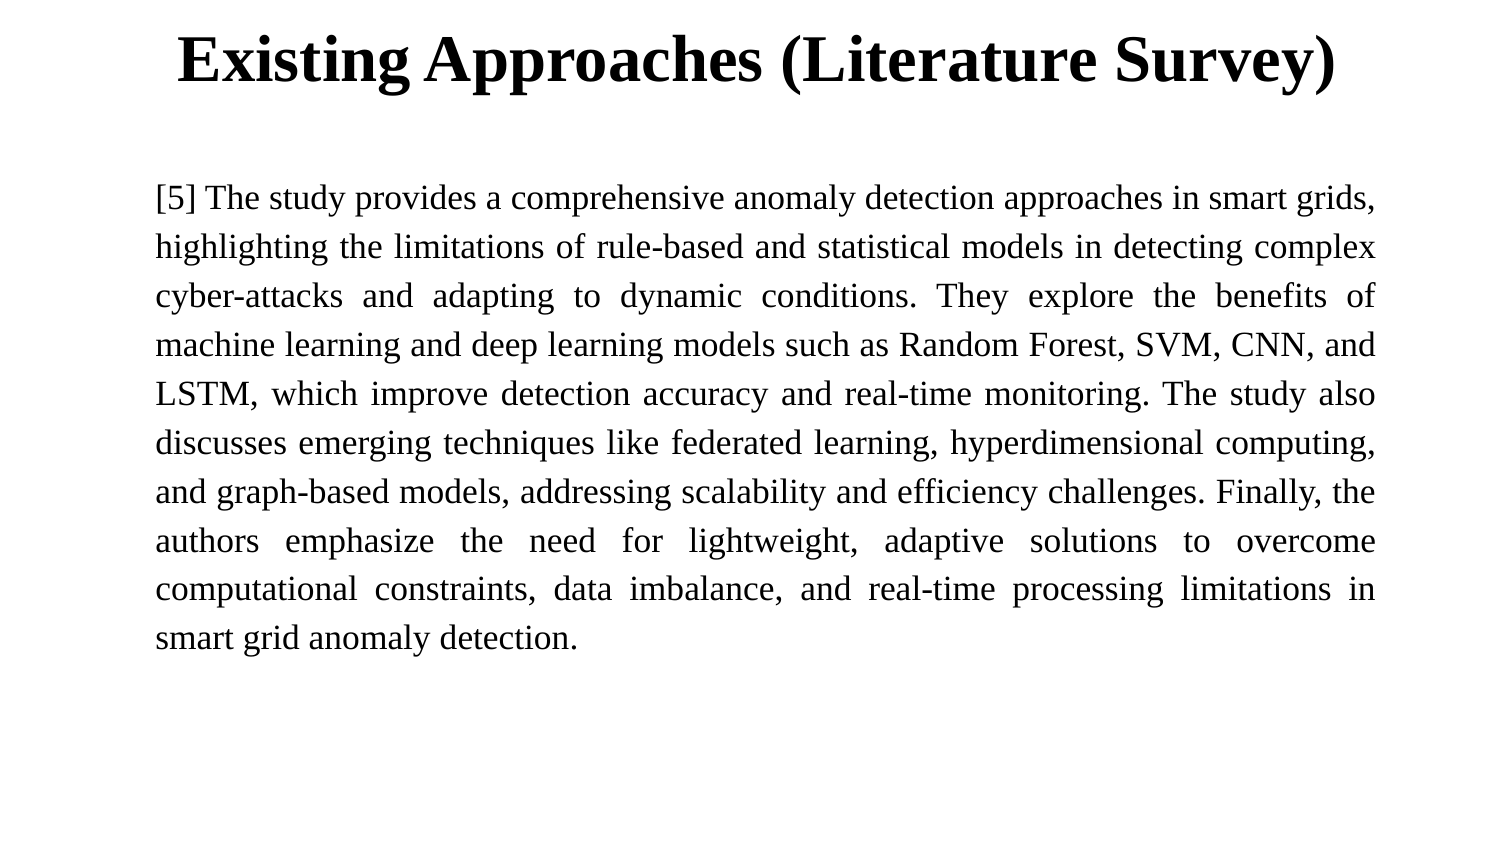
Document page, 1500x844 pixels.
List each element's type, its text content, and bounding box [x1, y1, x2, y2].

list [5] The study provides a comprehensive anomaly detection approaches in smart grids, highlighting the limitations of rule-based and statistical models in detecting complex cyber-attacks and adapting to dynamic conditions. They explore the benefits of machine learning and deep learning models such as Random Forest, SVM, CNN, and LSTM, which improve detection accuracy and real-time monitoring. The study also discusses emerging techniques like federated learning, hyperdimensional computing, and graph-based models, addressing scalability and efficiency challenges. Finally, the authors emphasize the need for lightweight, adaptive solutions to overcome computational constraints, data imbalance, and real-time processing limitations in smart grid anomaly detection​. [121, 152, 1392, 714]
title Existing Approaches (Literature Survey) [162, 0, 1500, 138]
